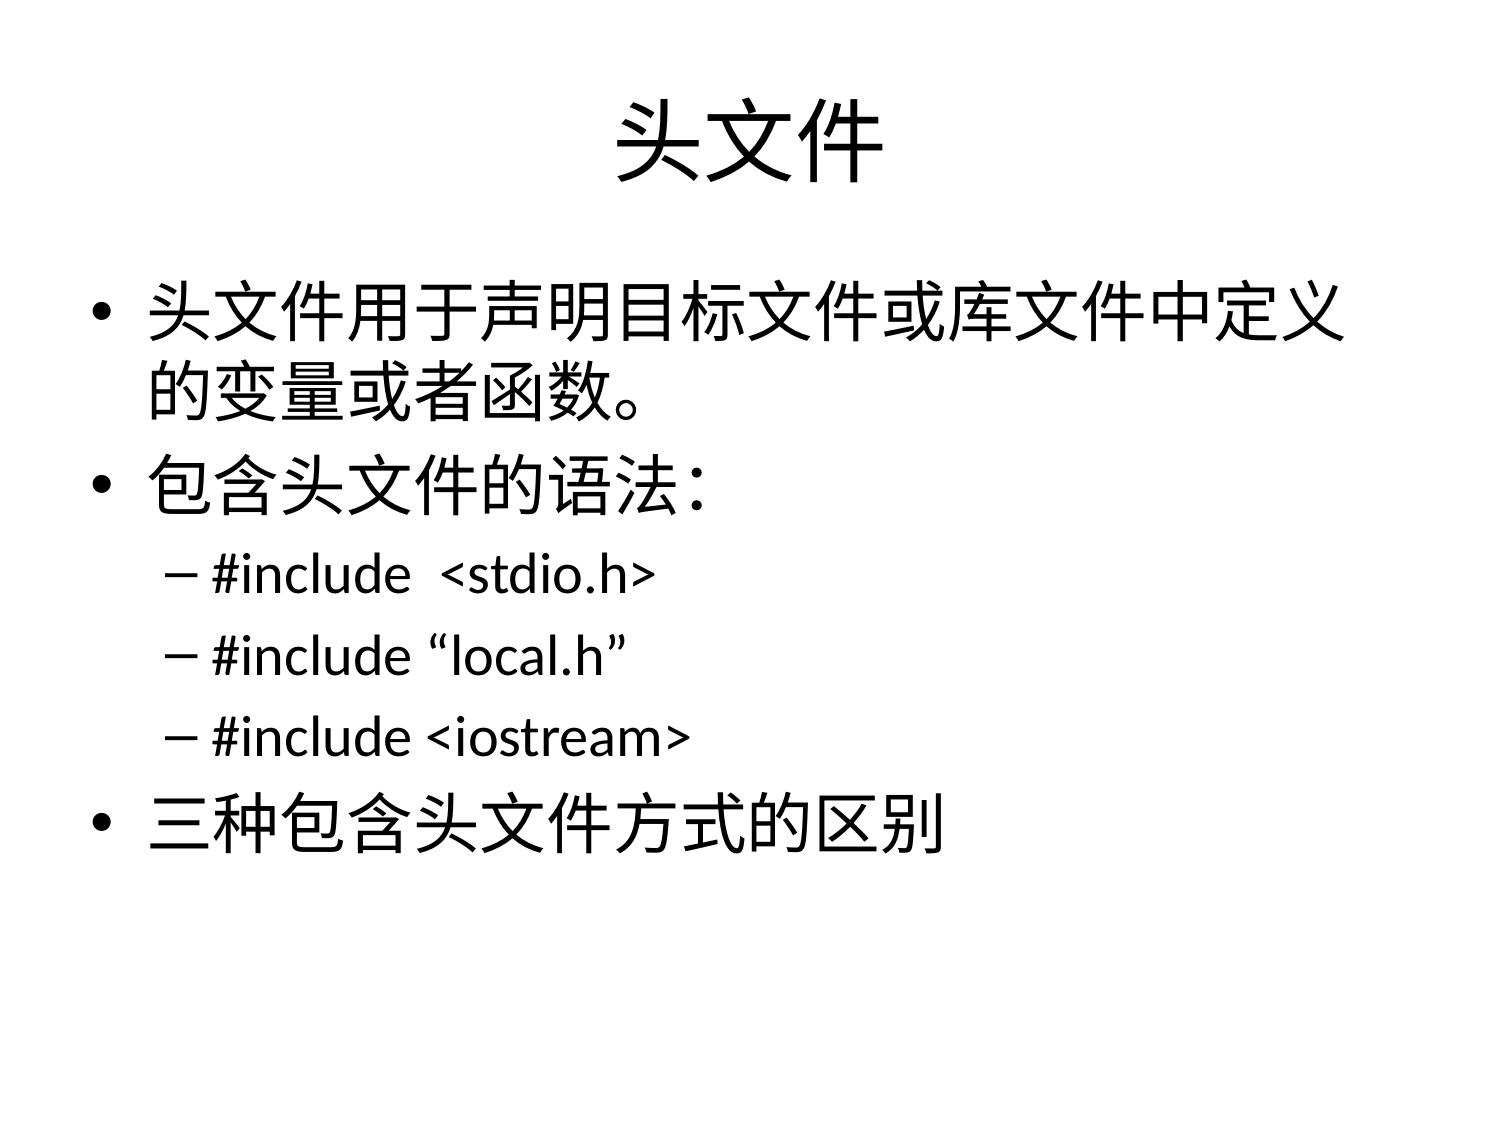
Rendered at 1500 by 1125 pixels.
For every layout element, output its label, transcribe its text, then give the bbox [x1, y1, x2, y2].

title 头文件 [75, 45, 1425, 233]
list 头文件用于声明目标文件或库文件中定义的变量或者函数。 包含头文件的语法： #include <stdio.h> #include “local.h” #include <iostream> 三种包含头文件方式的区别 [75, 262, 1425, 1005]
